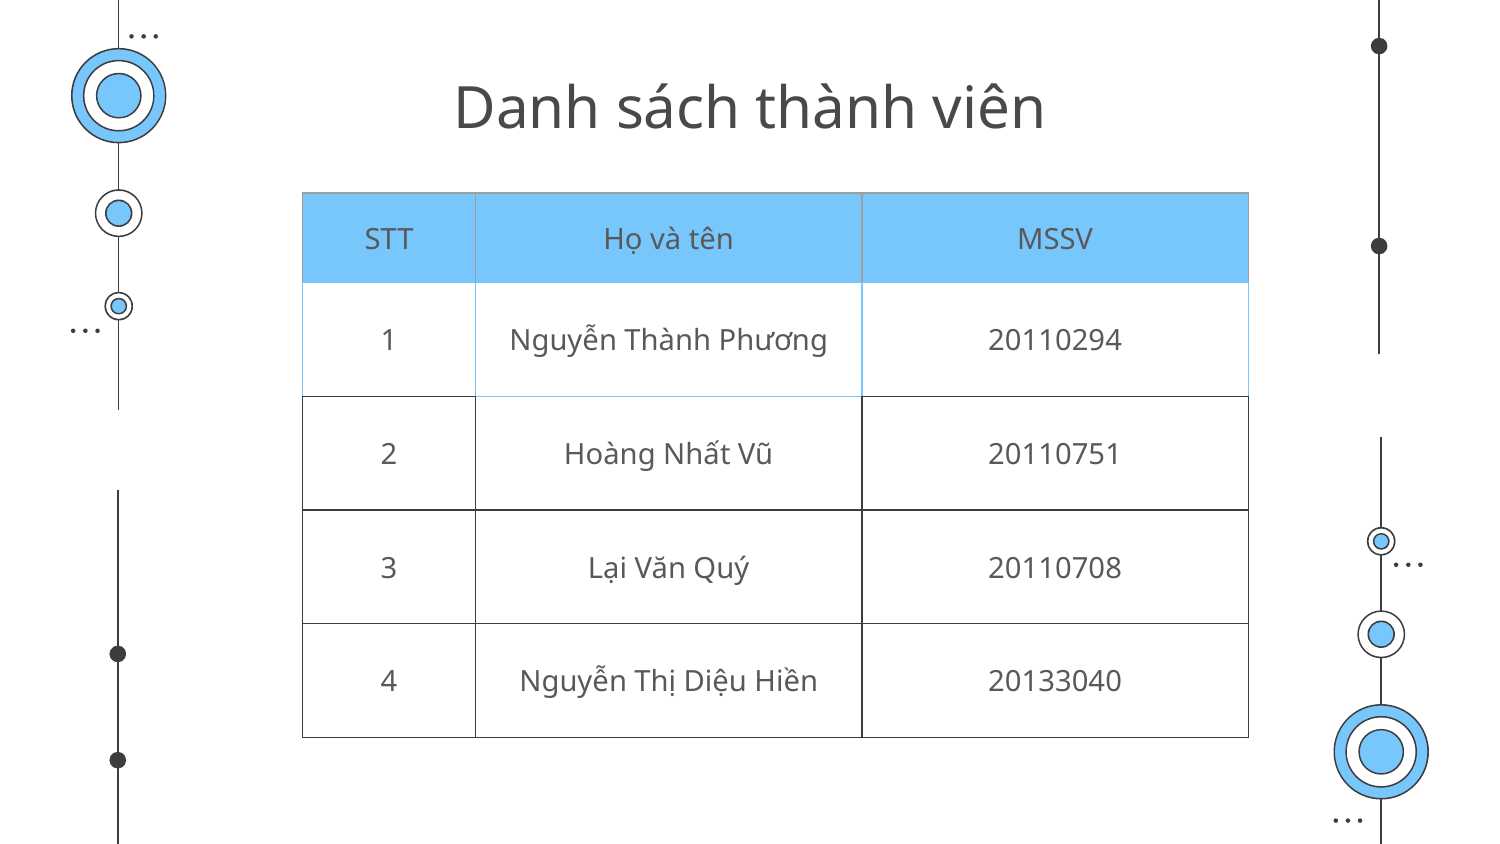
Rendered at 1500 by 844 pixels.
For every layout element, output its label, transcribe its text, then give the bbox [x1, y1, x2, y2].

table_cell Hoàng Nhất Vũ [476, 397, 861, 509]
table_cell 2 [303, 397, 475, 509]
table_cell 3 [303, 511, 475, 623]
table_cell 20110294 [863, 283, 1248, 396]
table_header STT [303, 194, 475, 282]
table_cell 20110708 [863, 511, 1248, 623]
table_cell 4 [303, 624, 475, 737]
table_header MSSV [863, 194, 1248, 282]
table_cell 1 [303, 283, 475, 396]
table_cell Nguyễn Thị Diệu Hiền [476, 624, 861, 737]
table_cell Nguyễn Thành Phương [476, 283, 861, 396]
table_header Họ và tên [476, 194, 861, 282]
title Danh sách thành viên [299, 55, 1201, 150]
table_cell 20133040 [863, 624, 1248, 737]
table_cell 20110751 [863, 397, 1248, 509]
table_cell Lại Văn Quý [476, 511, 861, 623]
